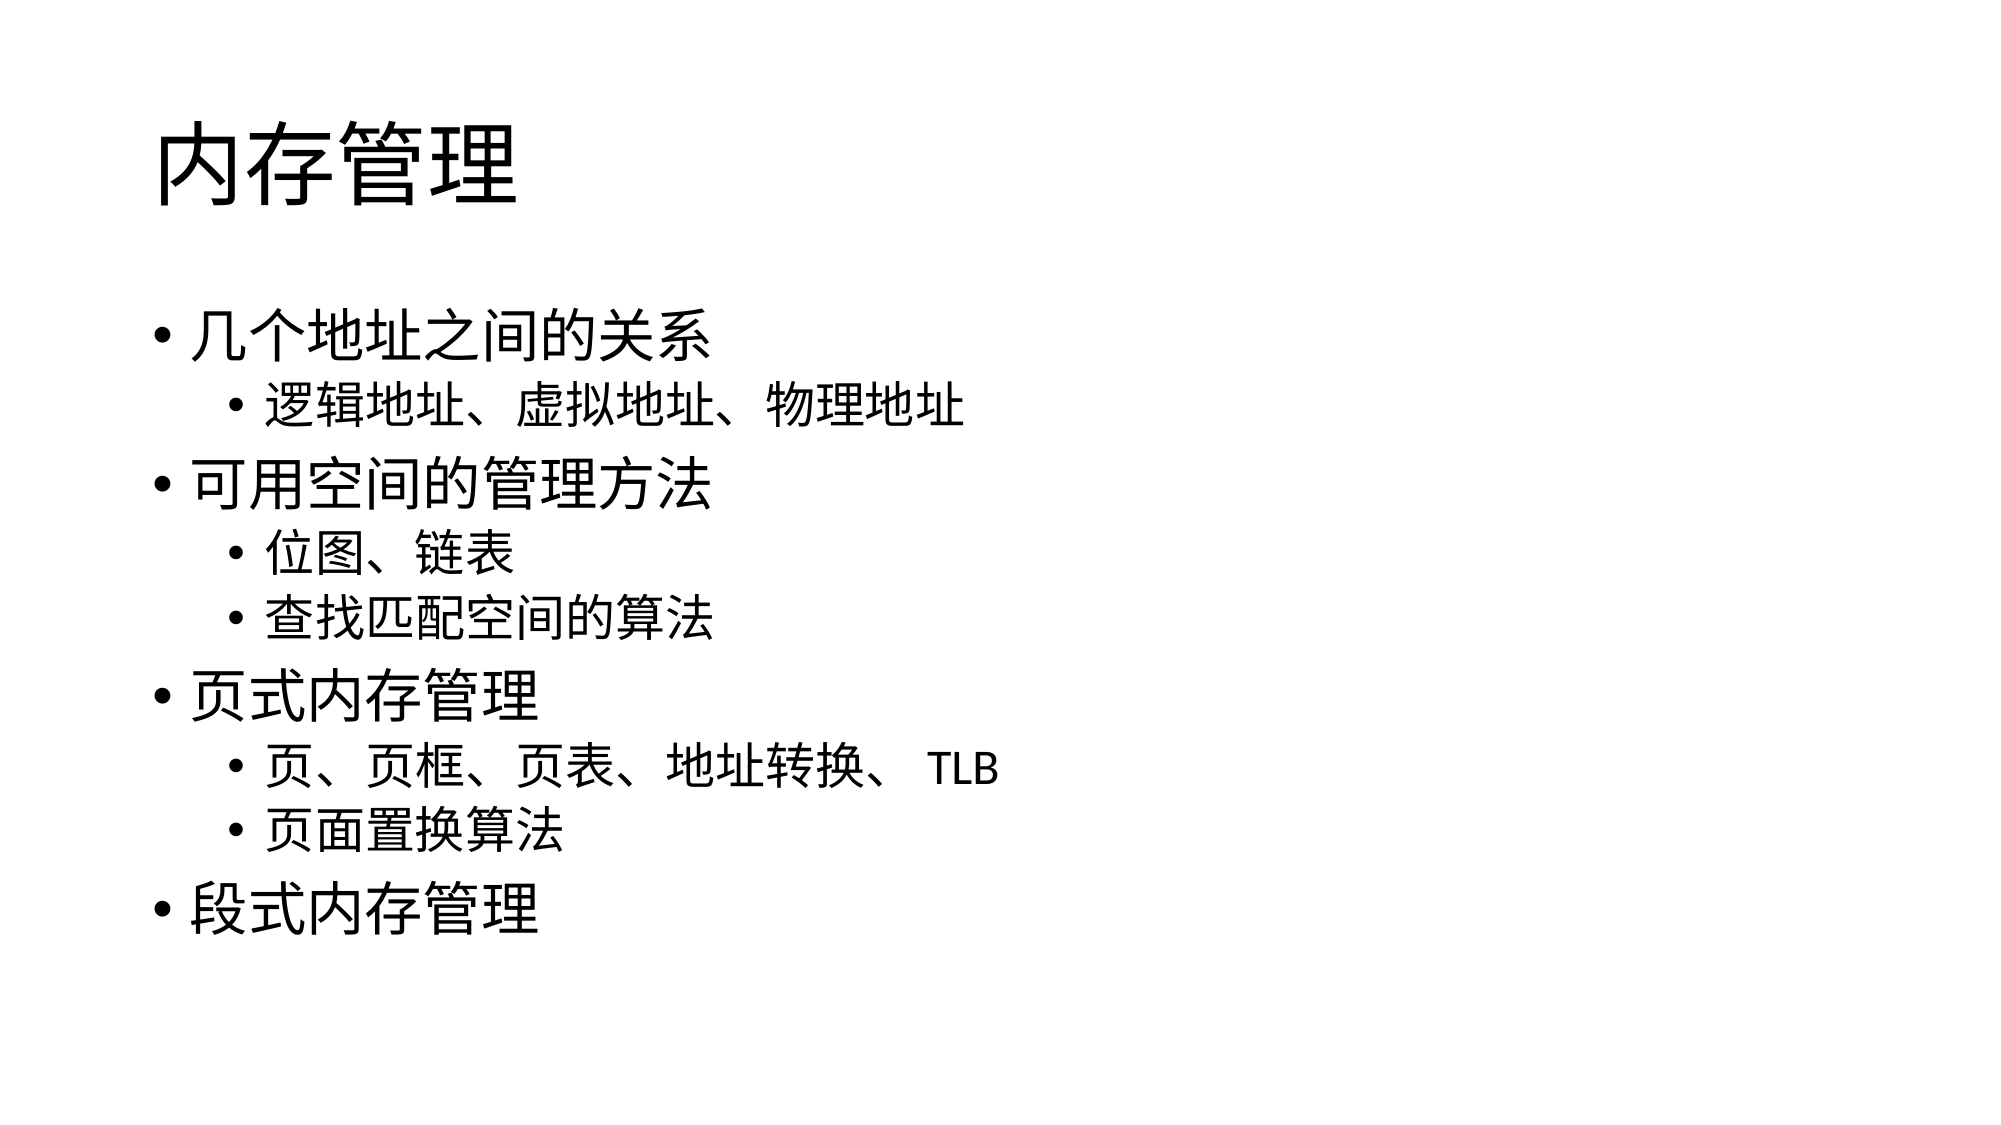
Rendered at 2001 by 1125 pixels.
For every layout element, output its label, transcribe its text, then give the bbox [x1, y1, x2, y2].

list 几个地址之间的关系 逻辑地址、虚拟地址、物理地址 可用空间的管理方法 位图、链表 查找匹配空间的算法 页式内存管理 页、页框、页表、地址转换、TLB 页面置换算法 段式内存管理 [137, 299, 1863, 1014]
title 内存管理 [137, 59, 1863, 278]
